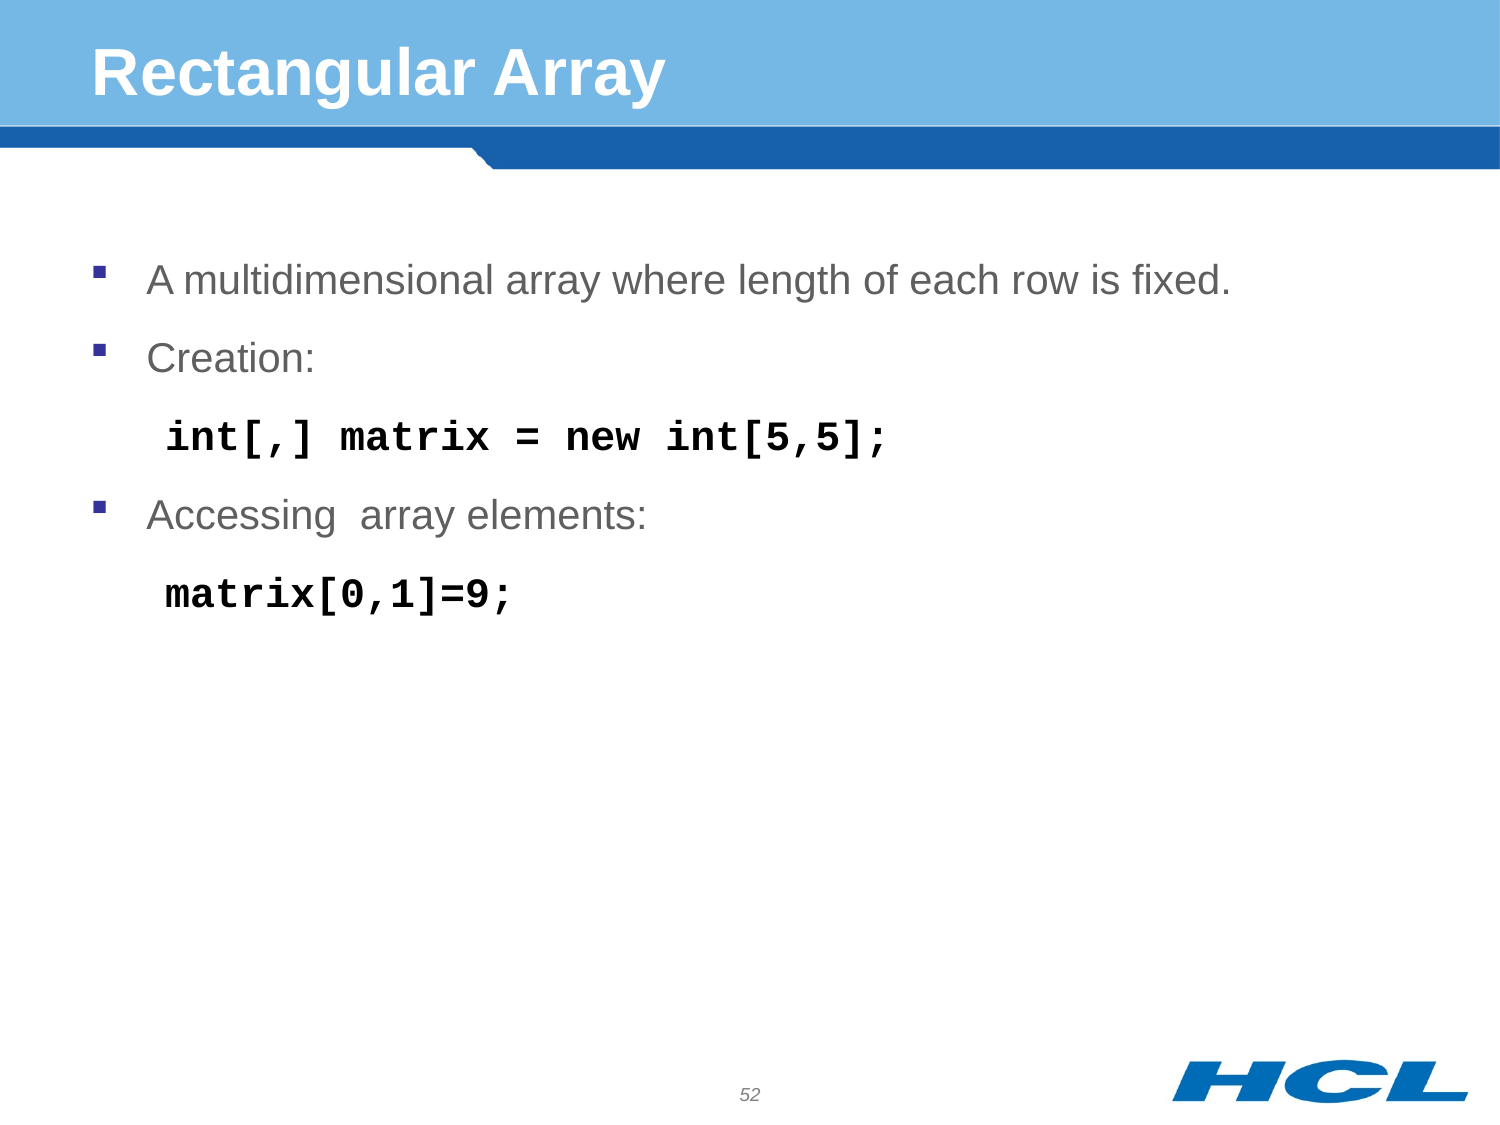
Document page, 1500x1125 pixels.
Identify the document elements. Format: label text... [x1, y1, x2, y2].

title Rectangular Array [76, 0, 1427, 138]
list A multidimensional array where length of each row is fixed. Creation: int[,] matrix = new int[5,5]; Accessing array elements: matrix[0,1]=9; [75, 224, 1425, 968]
slide_number 52 [574, 1074, 926, 1115]
picture [1140, 1050, 1500, 1109]
picture [0, 0, 1500, 188]
